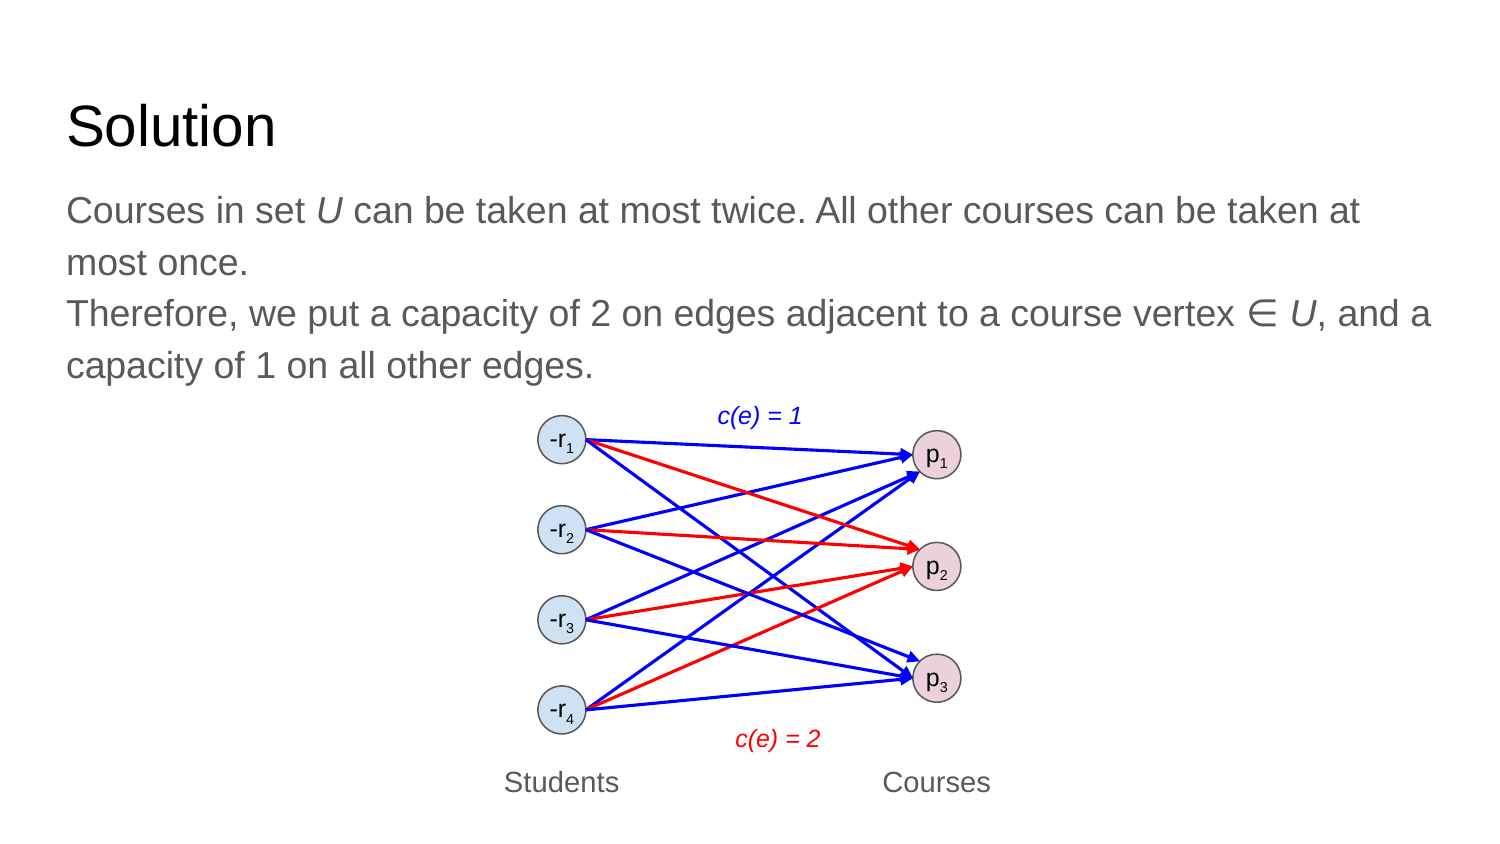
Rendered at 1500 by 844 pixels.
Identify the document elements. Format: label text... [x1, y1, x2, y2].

text_box Courses [854, 747, 1019, 806]
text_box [915, 439, 921, 528]
text_box -r2 [537, 505, 578, 554]
title Solution [51, 72, 1449, 164]
list Courses in set U can be taken at most twice. All other courses can be taken at most once. Therefore, we put a capacity of 2 on edges adjacent to a course vertex ∈ U, and a capacity of 1 on all other edges. [51, 164, 1449, 394]
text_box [585, 677, 914, 711]
text_box -r1 [537, 415, 586, 464]
text_box -r3 [537, 595, 578, 644]
text_box p1 [919, 430, 961, 479]
text_box c(e) = 2 [713, 721, 843, 759]
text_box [585, 439, 914, 528]
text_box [585, 619, 914, 677]
text_box -r4 [537, 685, 585, 734]
text_box Students [479, 747, 644, 806]
text_box p2 [927, 542, 961, 591]
text_box p3 [925, 654, 961, 703]
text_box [585, 529, 921, 662]
text_box c(e) = 1 [695, 393, 825, 436]
